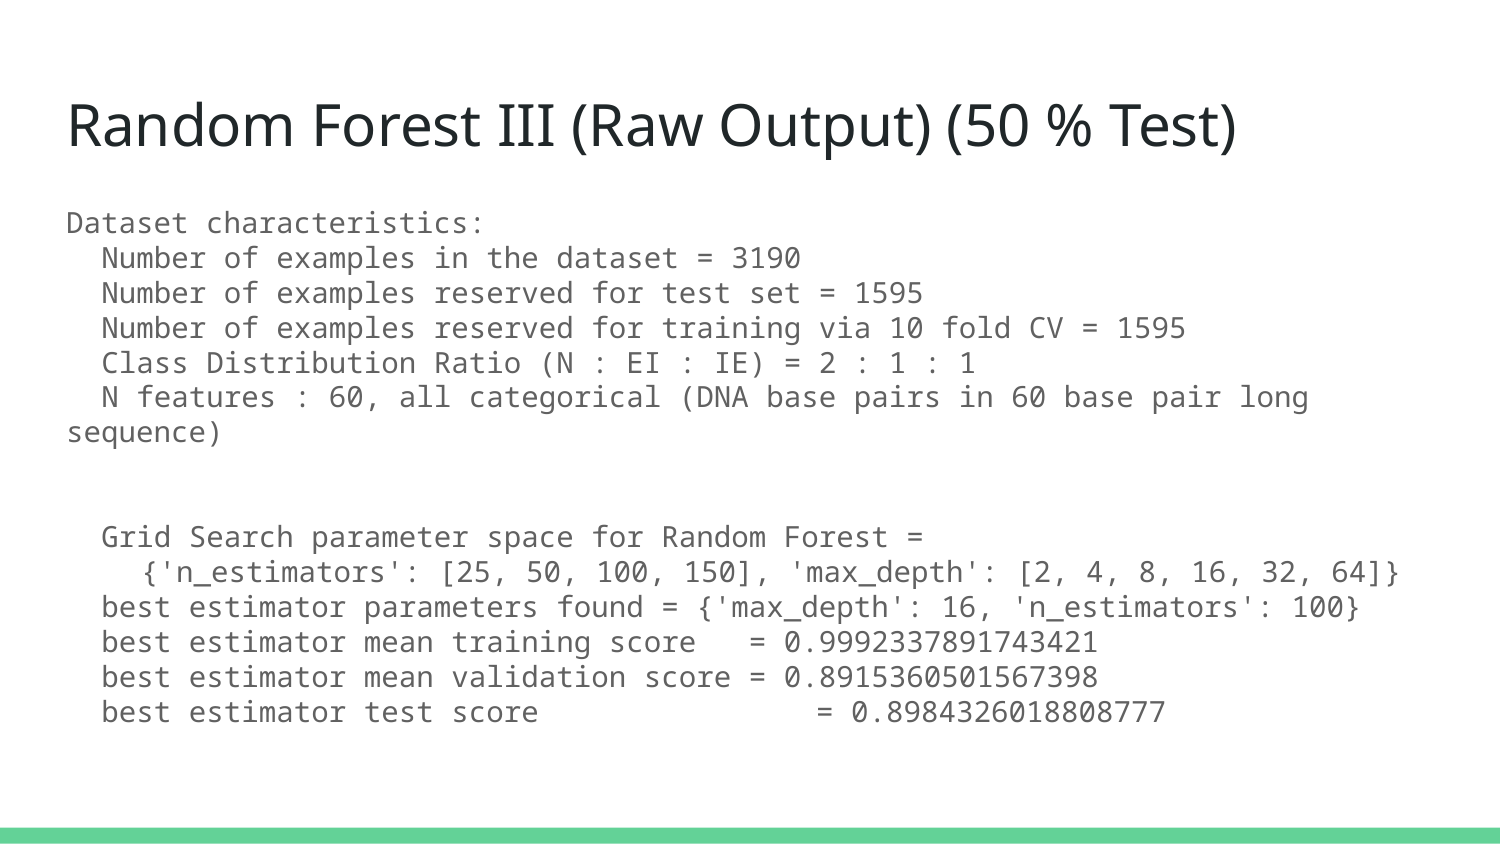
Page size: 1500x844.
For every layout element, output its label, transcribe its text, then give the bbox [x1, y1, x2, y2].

list Dataset characteristics: Number of examples in the dataset = 3190 Number of examples reserved for test set = 1595 Number of examples reserved for training via 10 fold CV = 1595 Class Distribution Ratio (N : EI : IE) = 2 : 1 : 1 N features : 60, all categorical (DNA base pairs in 60 base pair long sequence) Grid Search parameter space for Random Forest = {'n_estimators': [25, 50, 100, 150], 'max_depth': [2, 4, 8, 16, 32, 64]} best estimator parameters found = {'max_depth': 16, 'n_estimators': 100} best estimator mean training score = 0.9992337891743421 best estimator mean validation score = 0.8915360501567398 best estimator test score = 0.8984326018808777 [51, 189, 1449, 750]
title Random Forest III (Raw Output) (50 % Test) [51, 72, 1449, 167]
